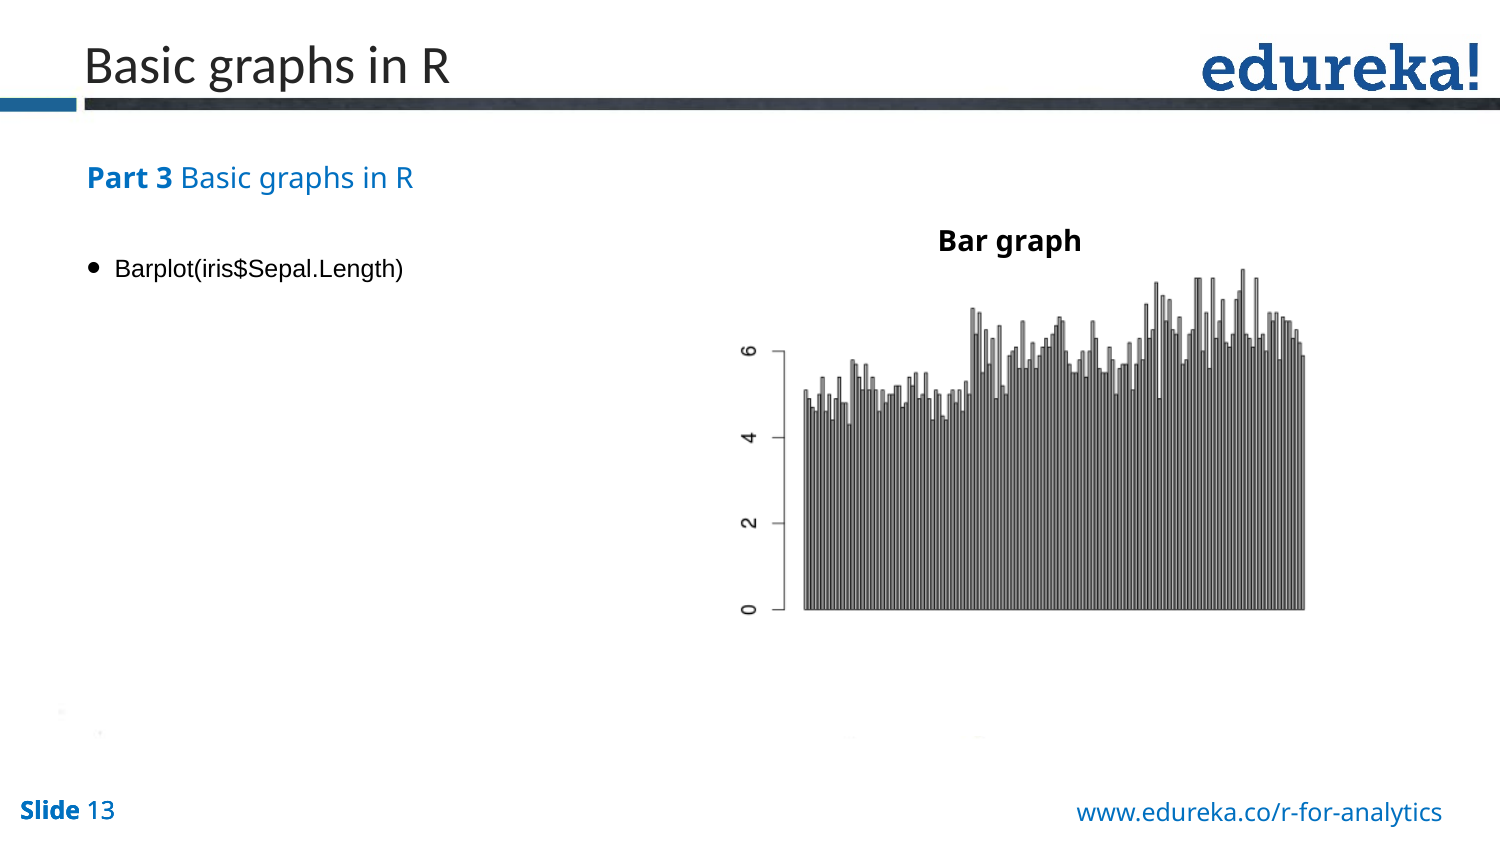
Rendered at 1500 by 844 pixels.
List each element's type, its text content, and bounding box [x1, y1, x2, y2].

text_box Basic graphs in R [84, 29, 895, 95]
picture [0, 0, 1500, 844]
text_box Bar graph [937, 221, 1086, 292]
text_box Part 3 Basic graphs in R Barplot(iris$Sepal.Length) [86, 159, 500, 264]
text_box [686, 171, 1375, 736]
